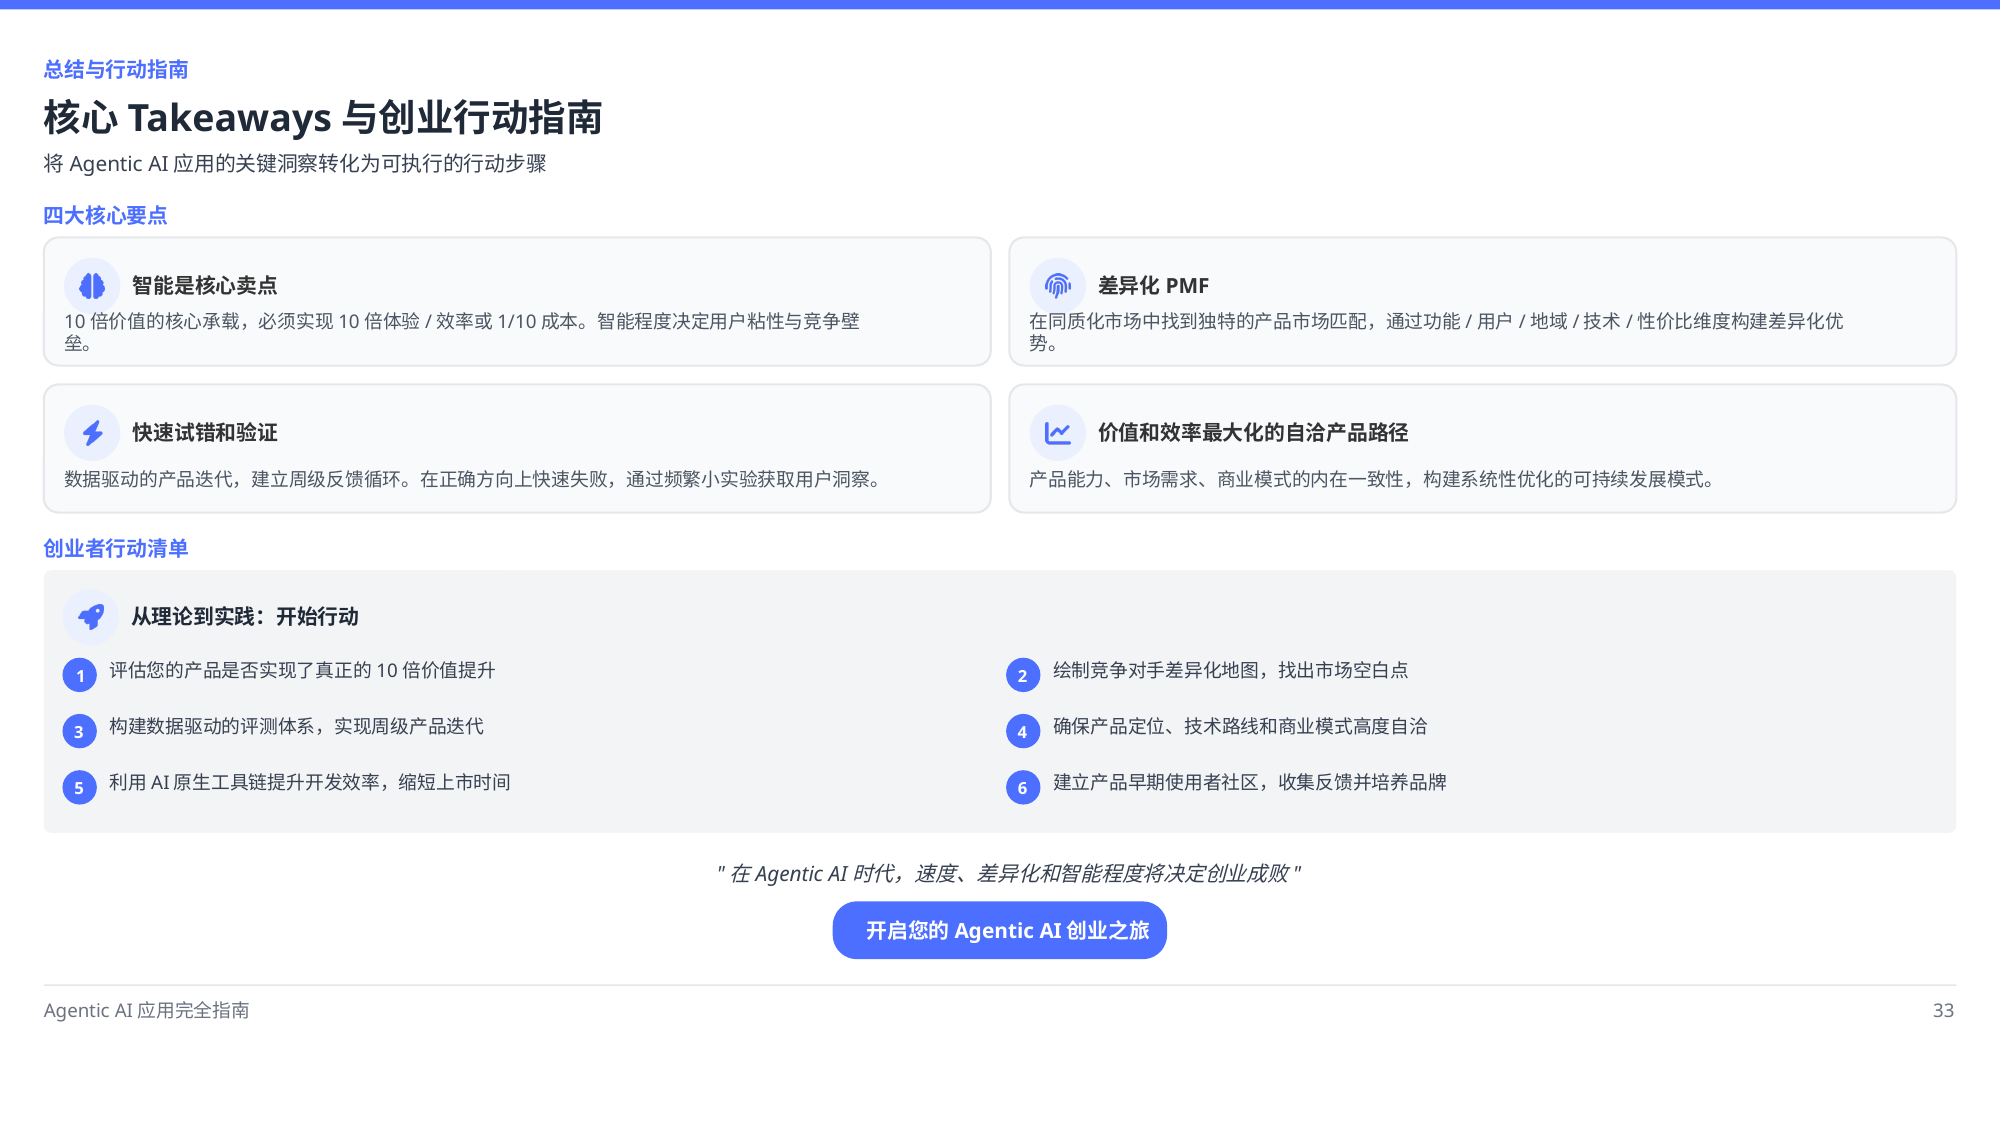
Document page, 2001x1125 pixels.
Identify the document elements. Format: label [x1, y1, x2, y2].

picture [78, 604, 104, 630]
text_box [0, 0, 2000, 1125]
picture [79, 273, 105, 299]
picture [1045, 420, 1071, 446]
picture [81, 420, 104, 446]
picture [1045, 273, 1071, 299]
